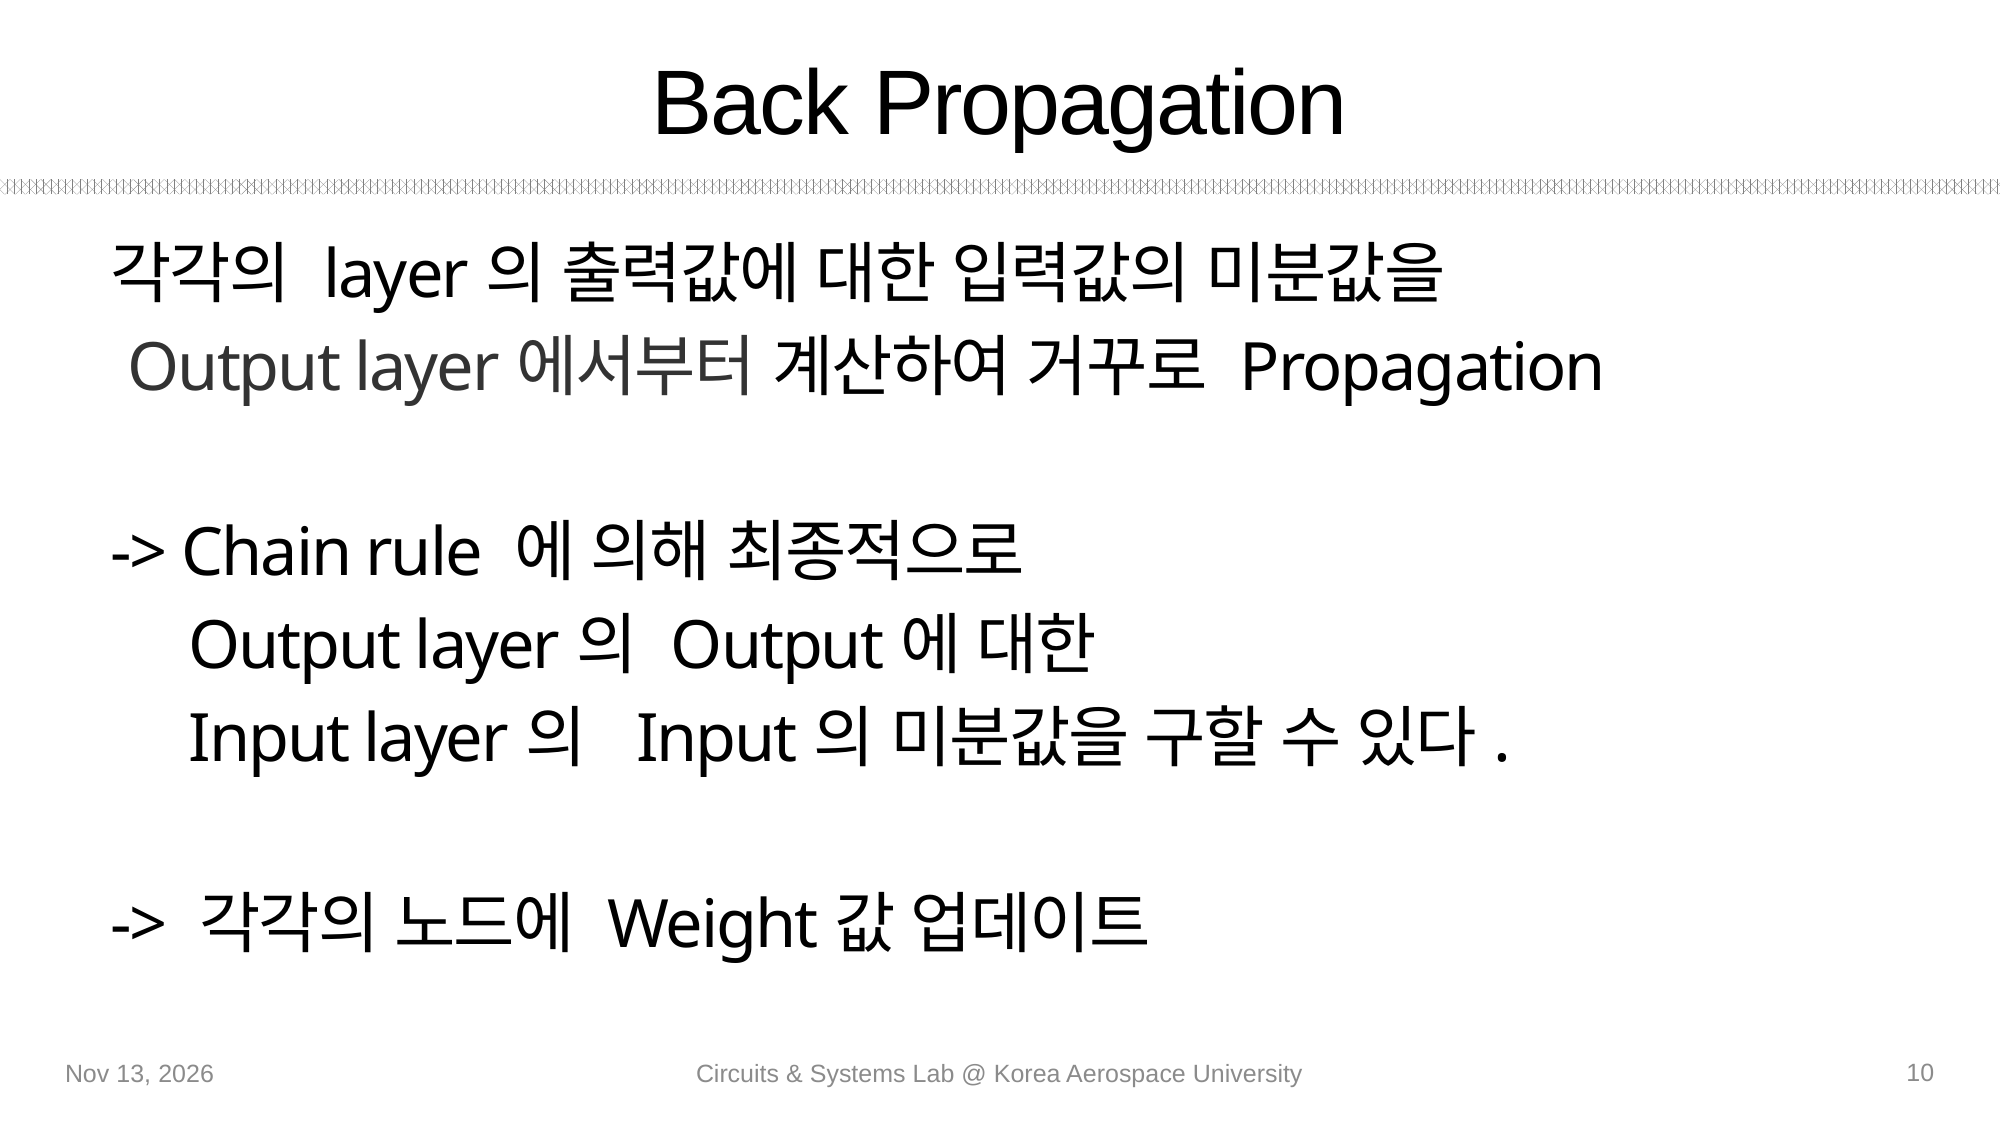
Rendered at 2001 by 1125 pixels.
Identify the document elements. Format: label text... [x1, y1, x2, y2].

title Back Propagation [50, 32, 1950, 163]
slide_number 10 [1493, 1041, 1950, 1102]
list 각각의 layer의 출력값에 대한 입력값의 미분값을 Output layer에서부터 계산하여 거꾸로 Propagation -> Chain rule 에 의해 최종적으로 Output layer의 Output에 대한 Input layer의 Input의 미분값을 구할 수 있다. -> 각각의 노드에 Weight값 업데이트 [95, 232, 1905, 972]
slide_number 10-Sep-20 [50, 1042, 500, 1103]
footer Circuits & Systems Lab @ Korea Aerospace University [662, 1042, 1338, 1103]
